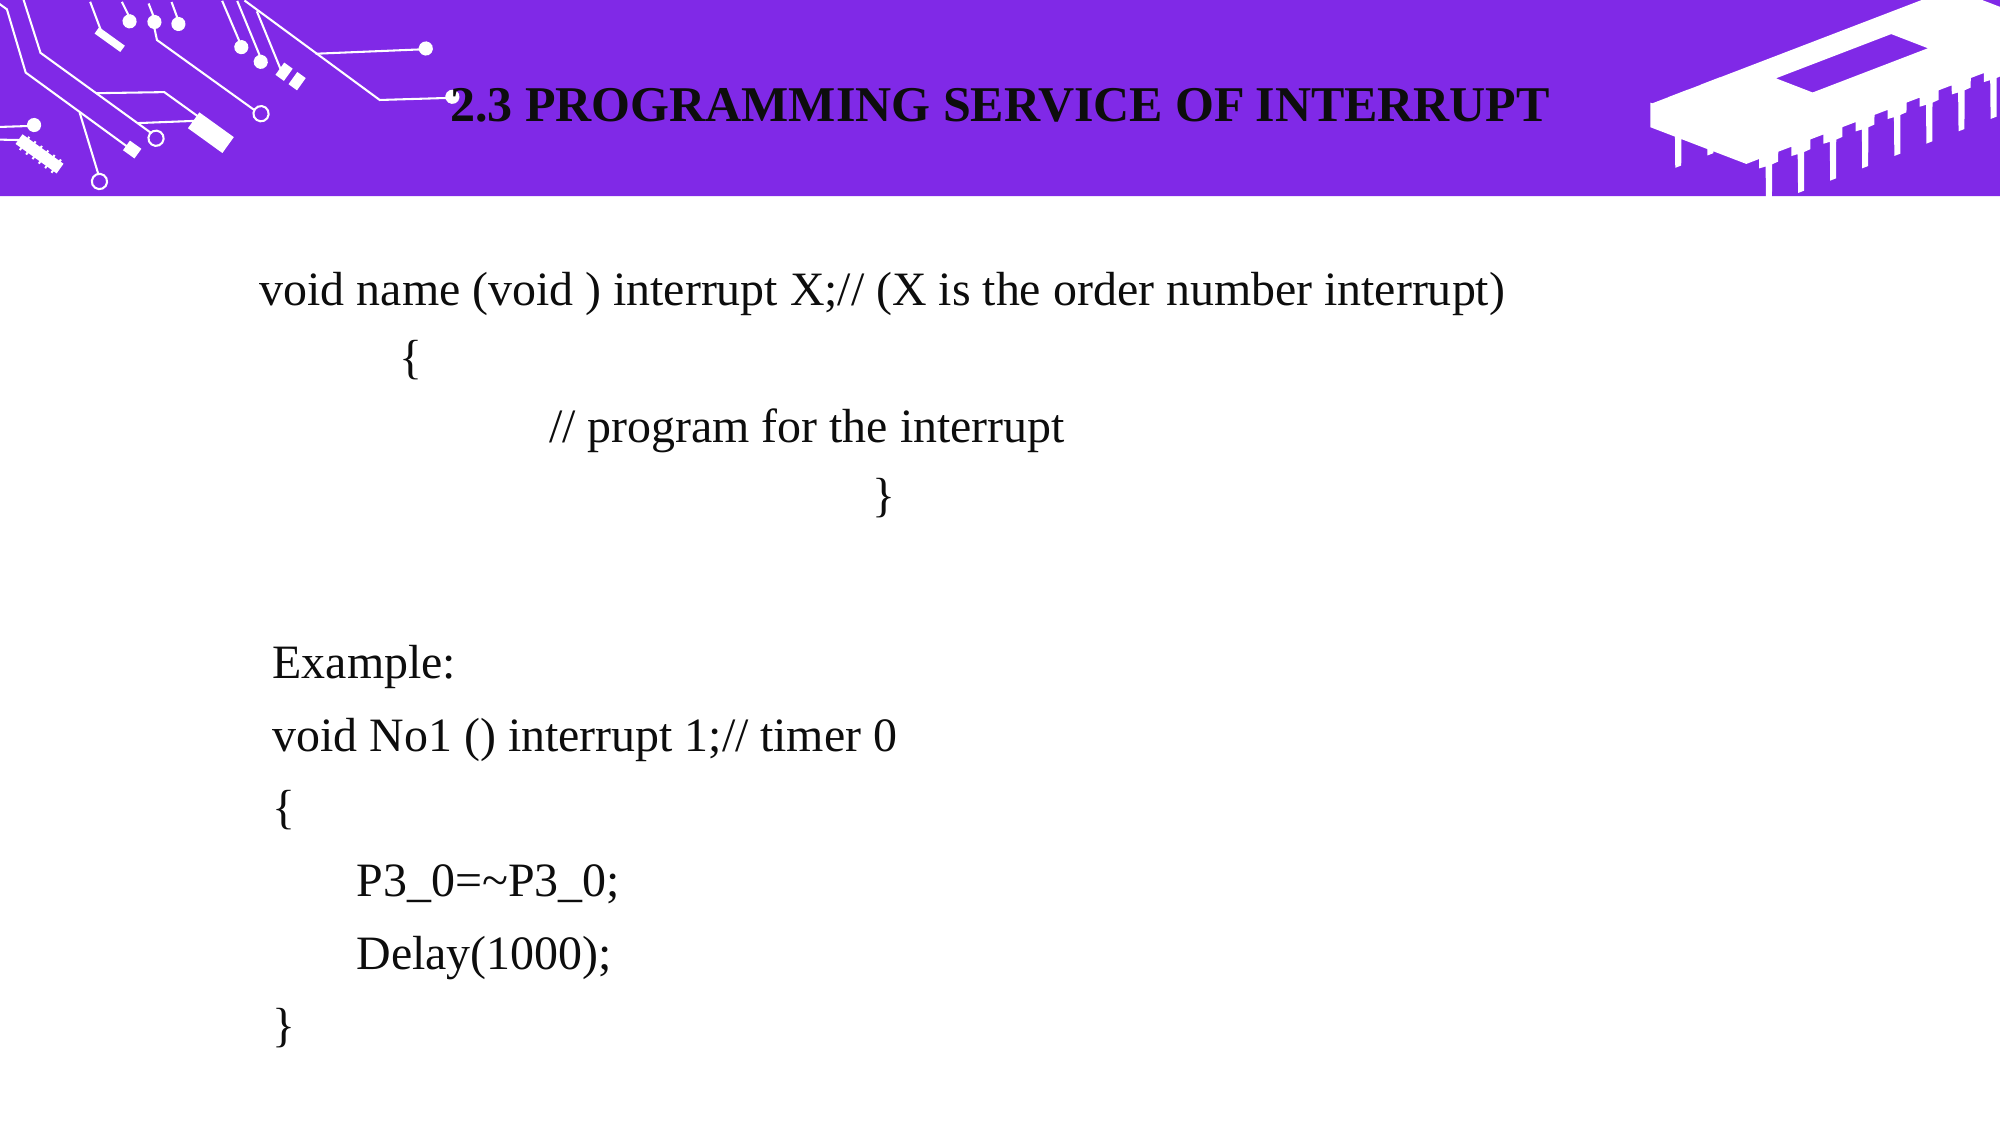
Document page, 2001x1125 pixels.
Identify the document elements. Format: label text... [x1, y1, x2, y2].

text_box void name (void ) interrupt X;// (X is the order number interrupt) { // program for the interrupt } [0, 249, 1833, 640]
text_box Example: void No1 () interrupt 1;// timer 0 { P3_0=~P3_0; Delay(1000); } [0, 640, 1857, 1044]
list 2.3 PROGRAMMING SERVICE OF INTERRUPT [50, 42, 1950, 162]
